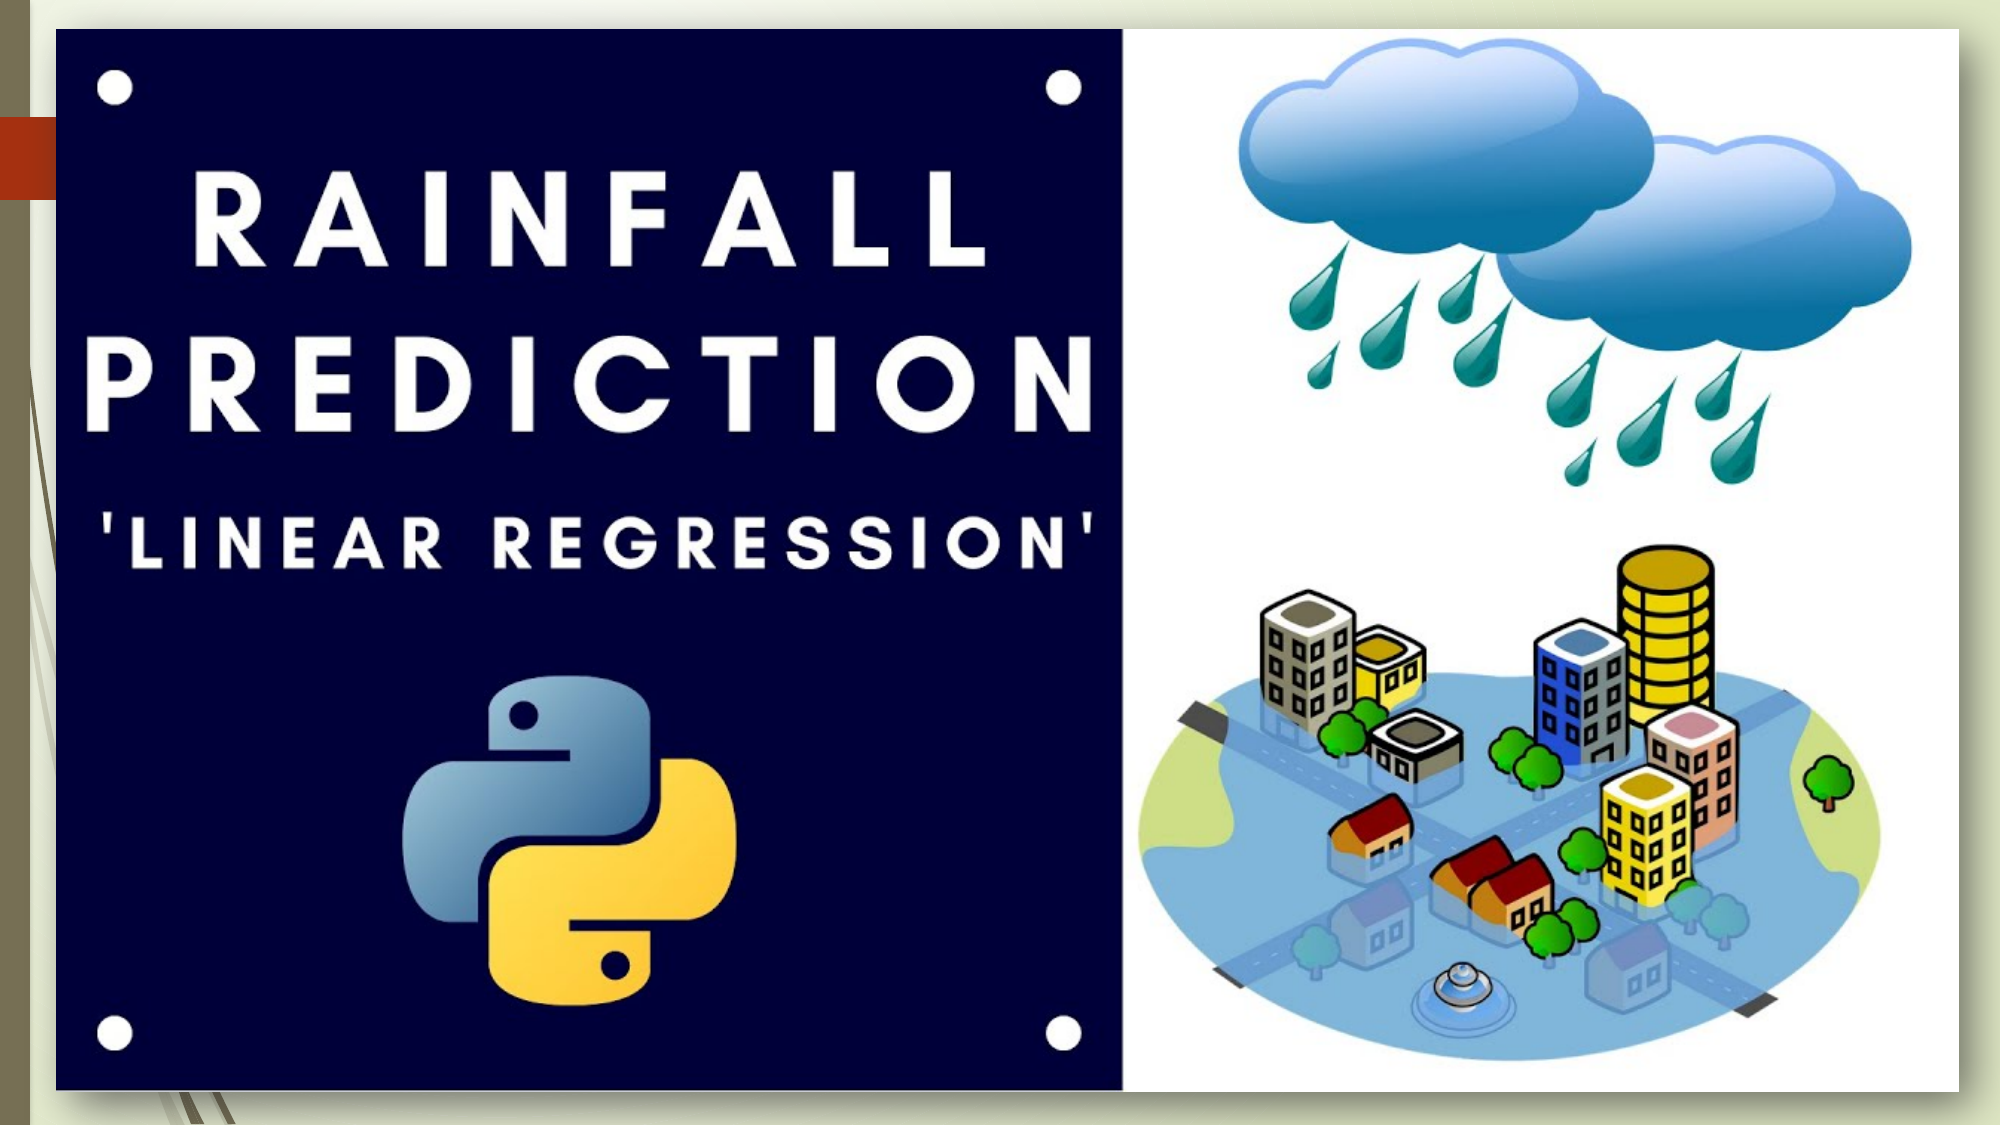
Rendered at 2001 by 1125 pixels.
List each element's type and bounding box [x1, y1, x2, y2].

picture [56, 29, 1959, 1092]
